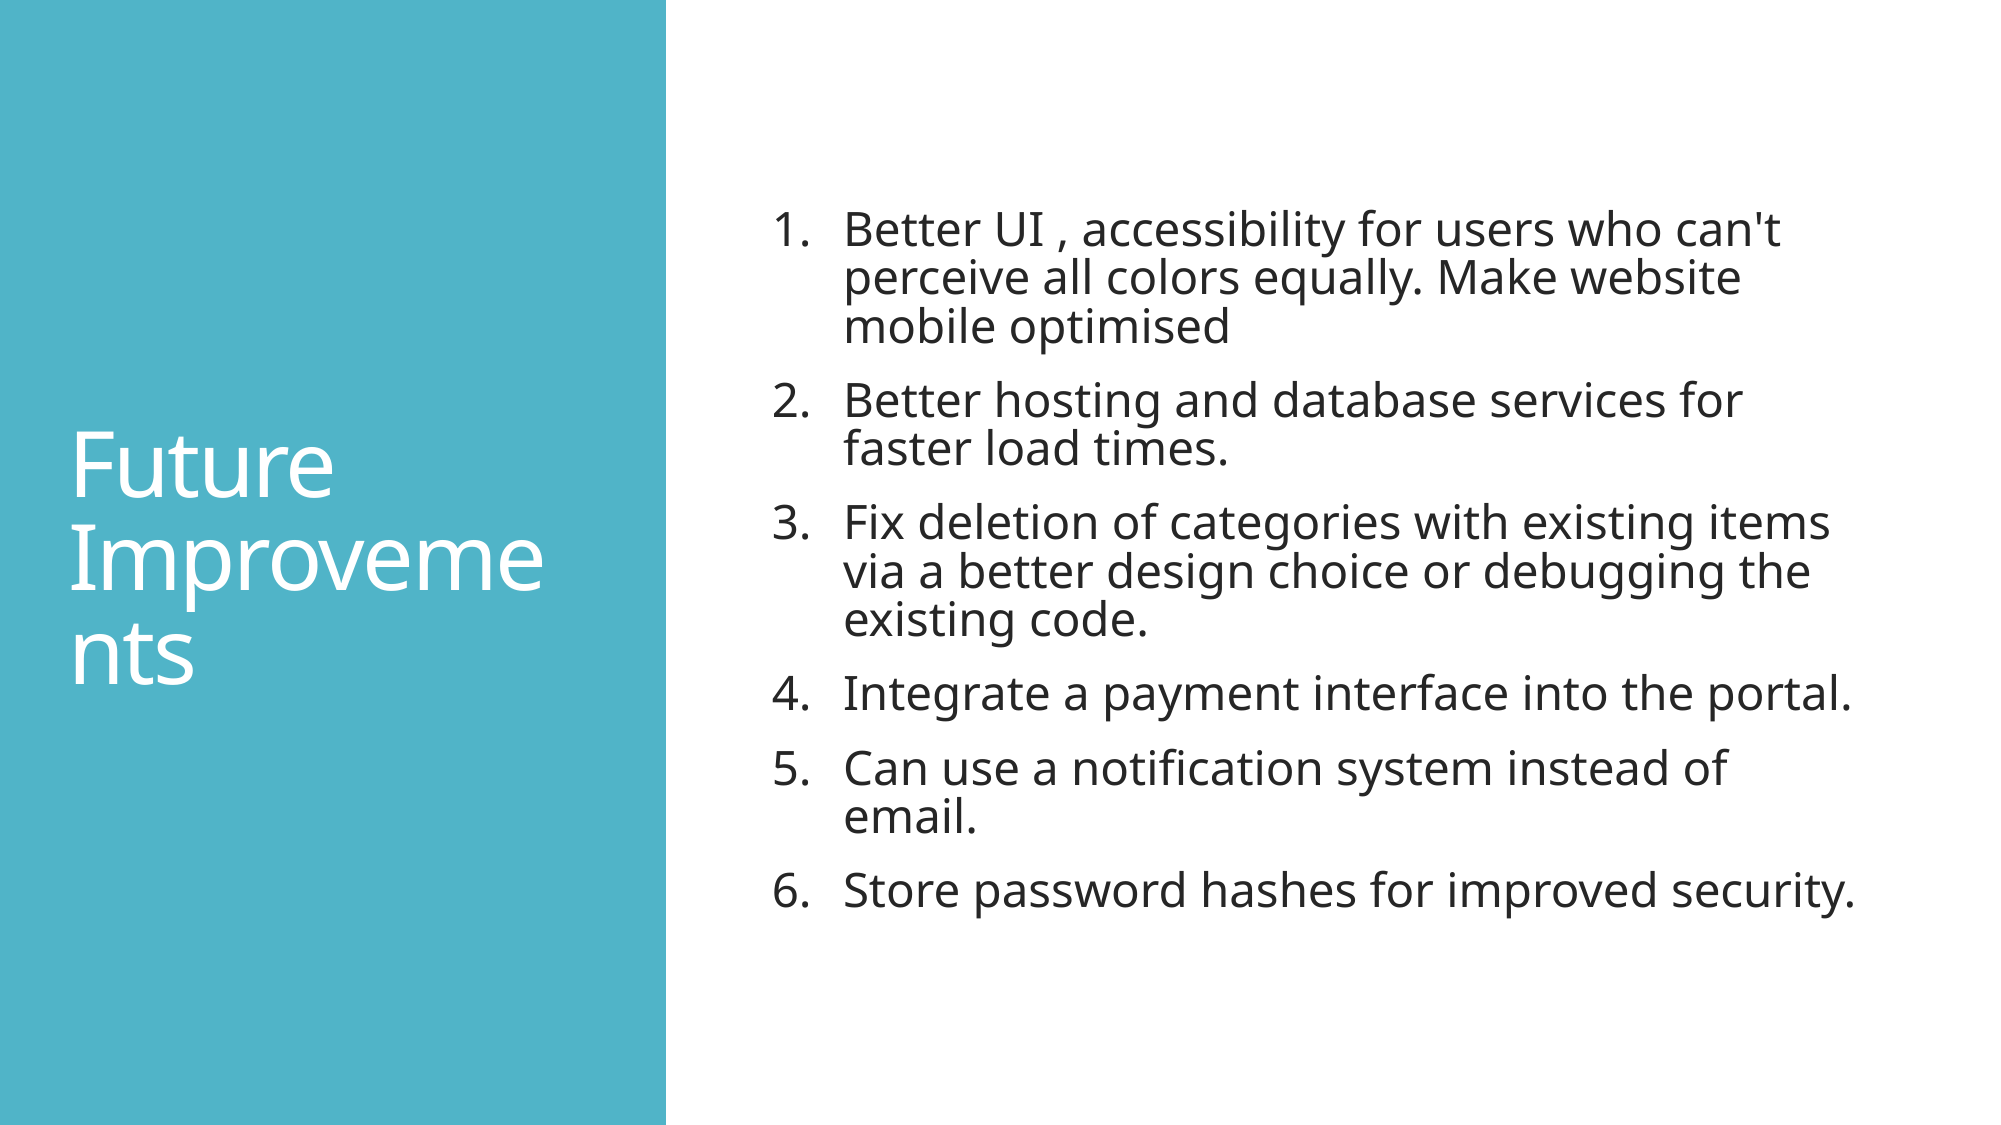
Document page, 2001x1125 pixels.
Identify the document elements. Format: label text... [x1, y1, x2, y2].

title Future Improvements [53, 153, 598, 972]
list Better UI , accessibility for users who can't perceive all colors equally. Make website mobile optimised Better hosting and database services for faster load times. Fix deletion of categories with existing items via a better design choice or debugging the existing code. Integrate a payment interface into the portal. Can use a notification system instead of email. Store password hashes for improved security. [756, 153, 1876, 972]
text_box [0, 0, 667, 1125]
